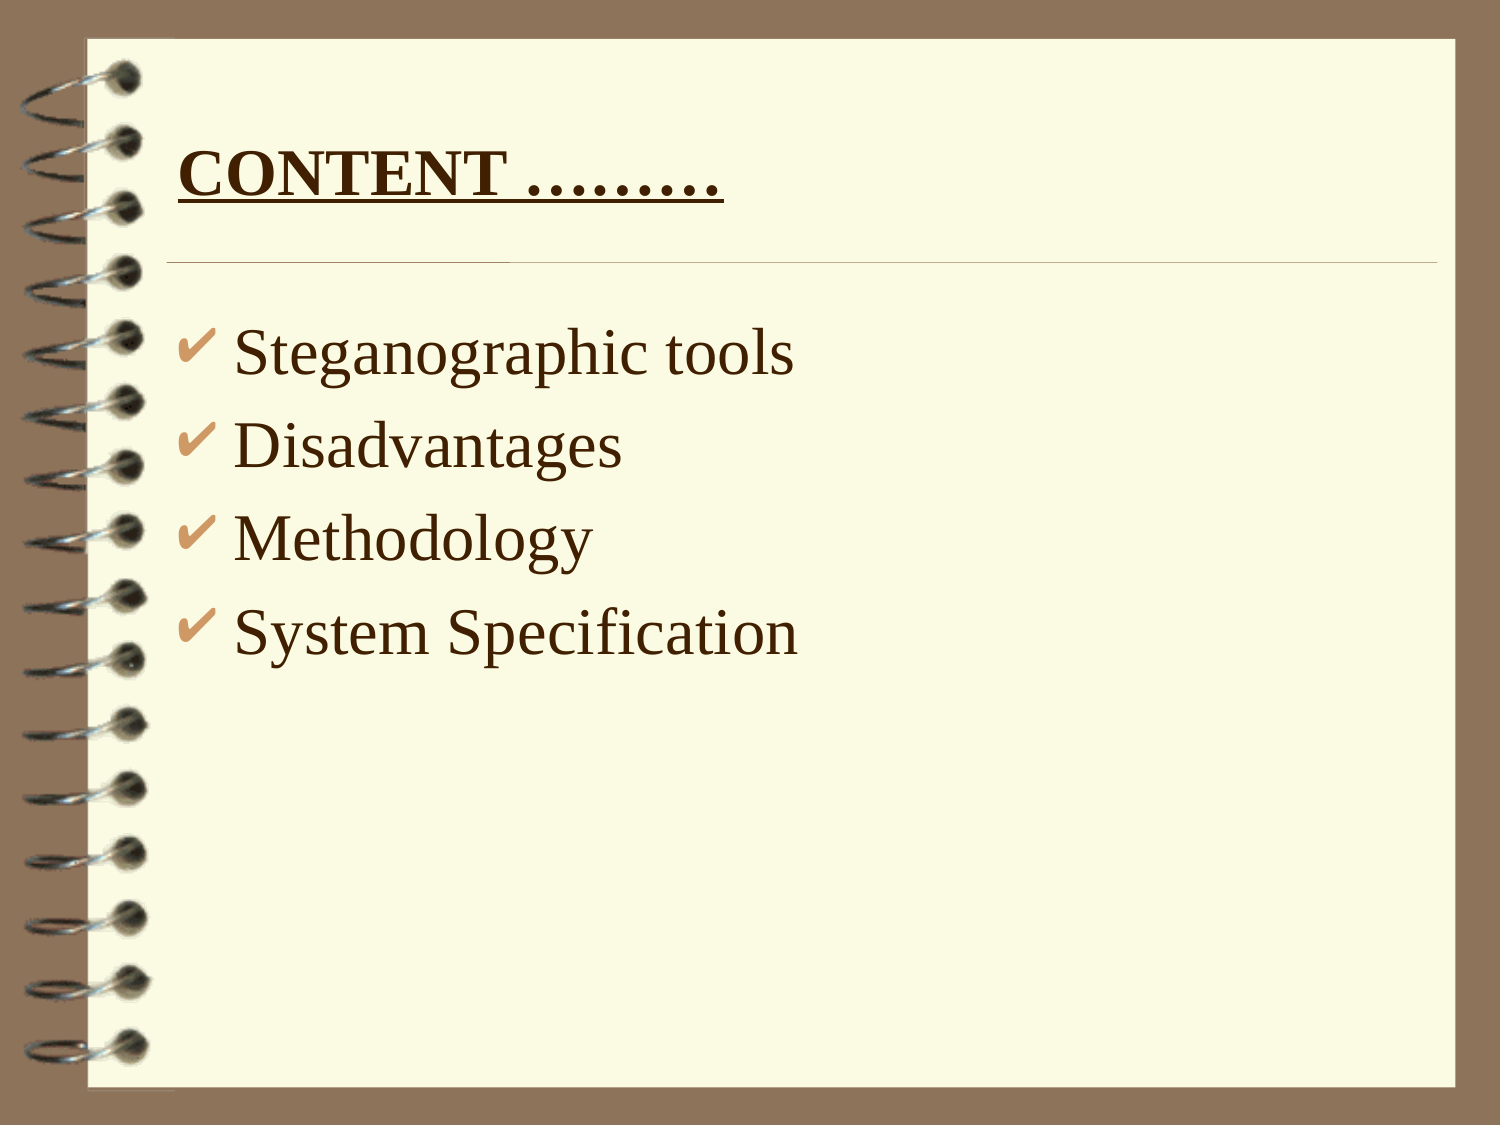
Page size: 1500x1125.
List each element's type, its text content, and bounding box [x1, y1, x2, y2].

title CONTENT ……… [162, 74, 1438, 263]
list Steganographic tools Disadvantages Methodology System Specification [162, 299, 1438, 976]
picture [0, 0, 175, 1125]
